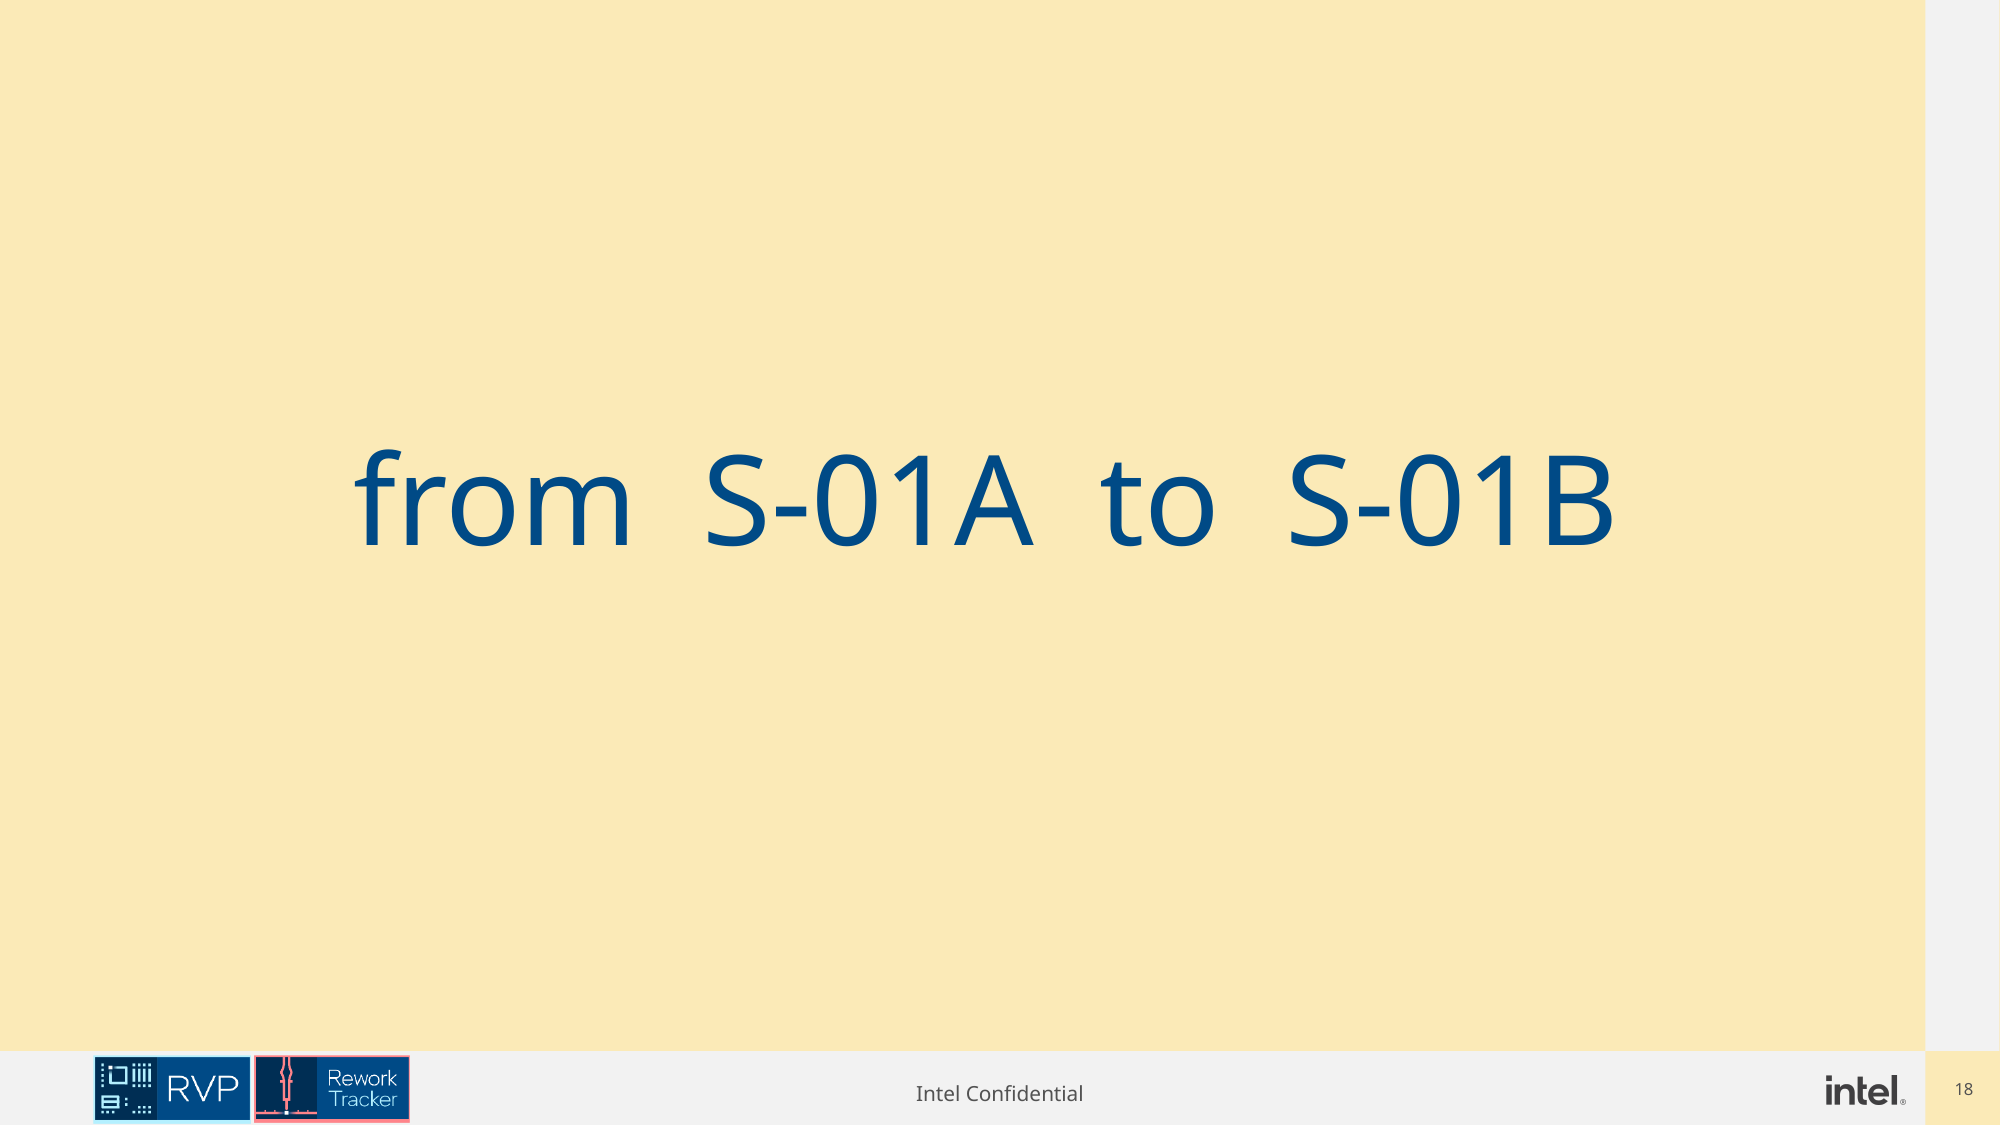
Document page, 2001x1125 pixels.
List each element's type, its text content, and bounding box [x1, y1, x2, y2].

picture [254, 1055, 410, 1123]
picture [93, 1055, 251, 1124]
picture [1826, 1075, 1906, 1105]
text_box from S-01A to S-01B [353, 420, 1754, 571]
